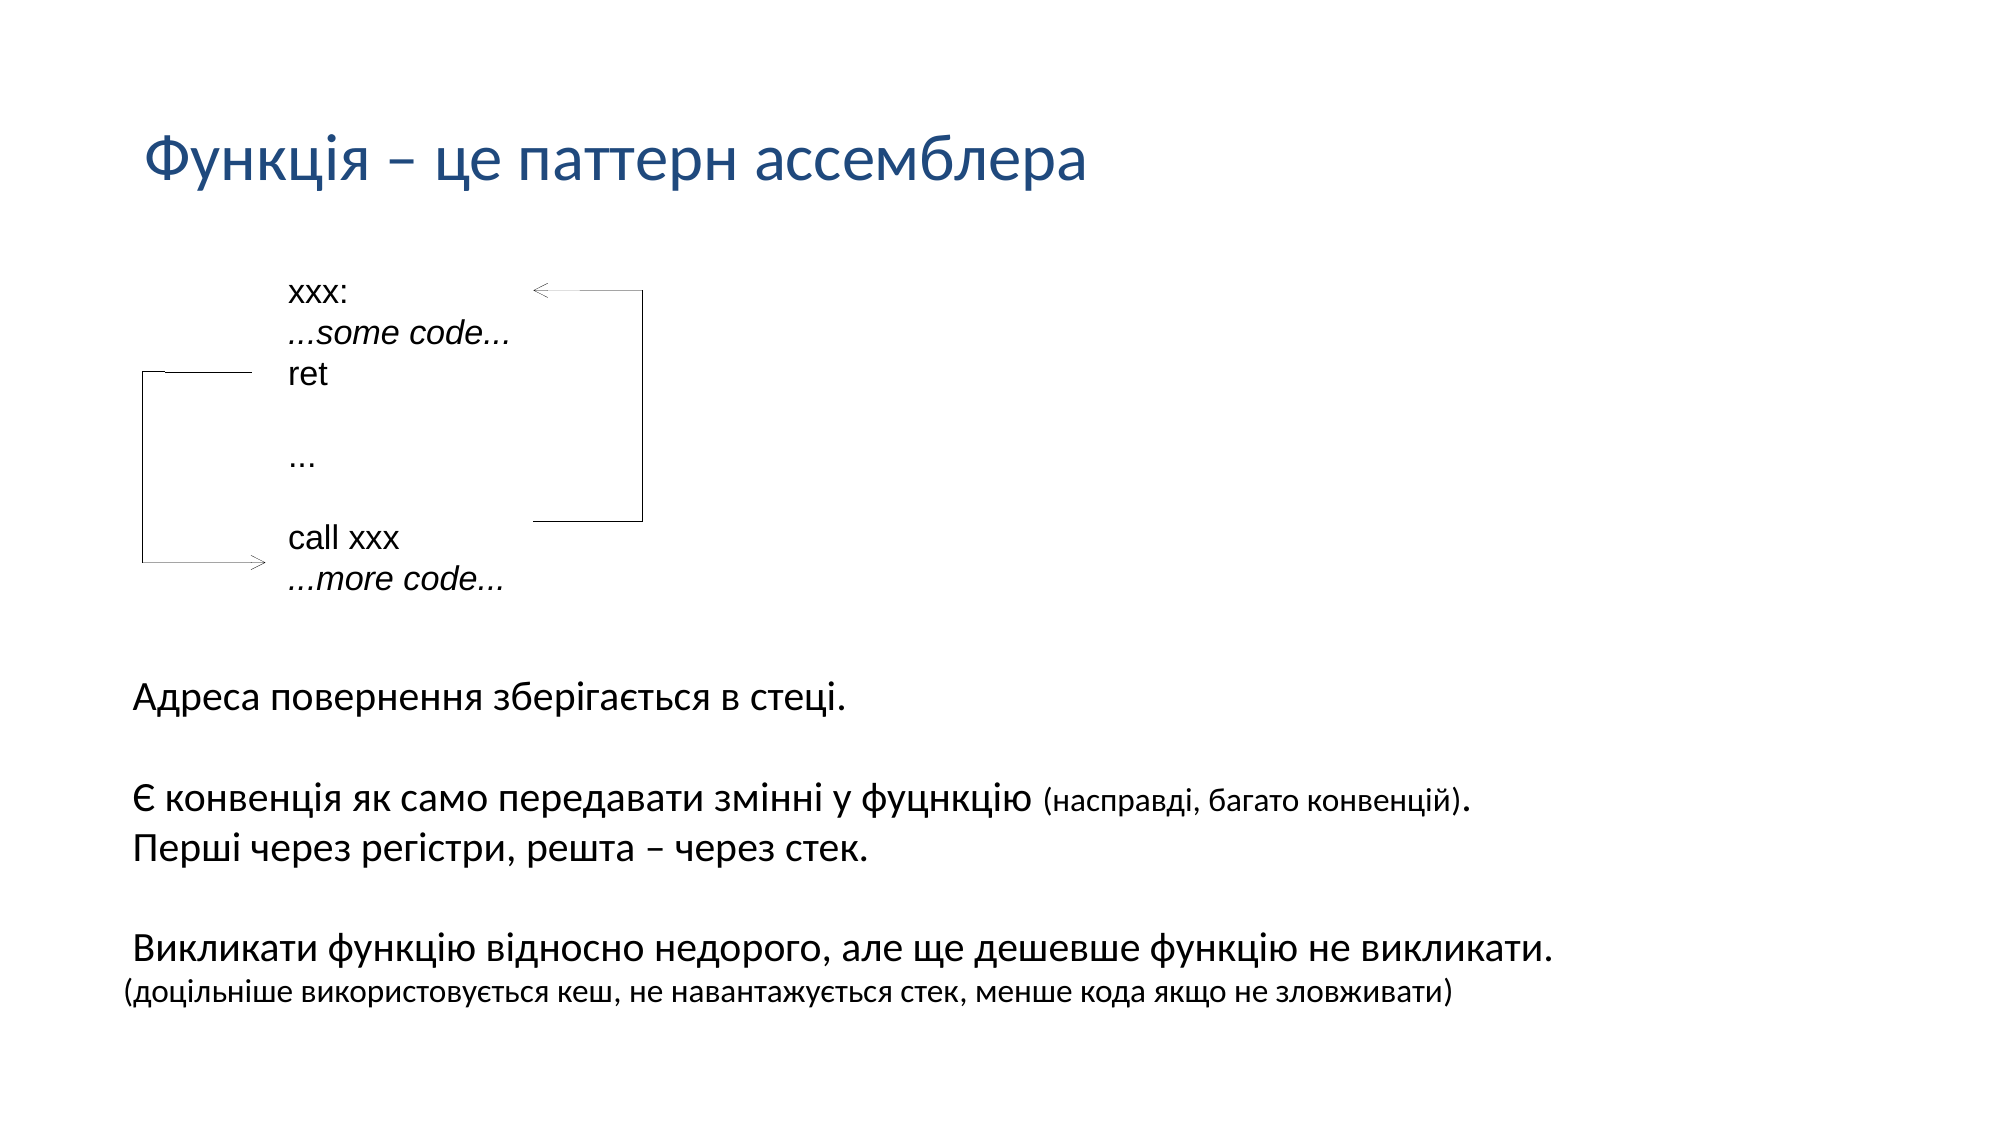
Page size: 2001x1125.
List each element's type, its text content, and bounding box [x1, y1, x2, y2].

text_box xxx: ...some code... ret ... call xxx ...more code... [274, 263, 547, 620]
text_box Адреса повернення зберігається в стеці. Є конвенція як само передавати змінні у фуцнкцію (насправді, багато конвенцій). Перші через регістри, решта – через стек. Викликати функцію відносно недорого, але ще дешевше функцію не викликати. (доцільніше використовується кеш, не навантажується стек, менше кода якщо не зловживати) [109, 662, 1829, 1023]
text_box [142, 555, 266, 570]
text_box Функція – це паттерн ассемблера [114, 106, 1105, 201]
text_box [533, 283, 643, 298]
